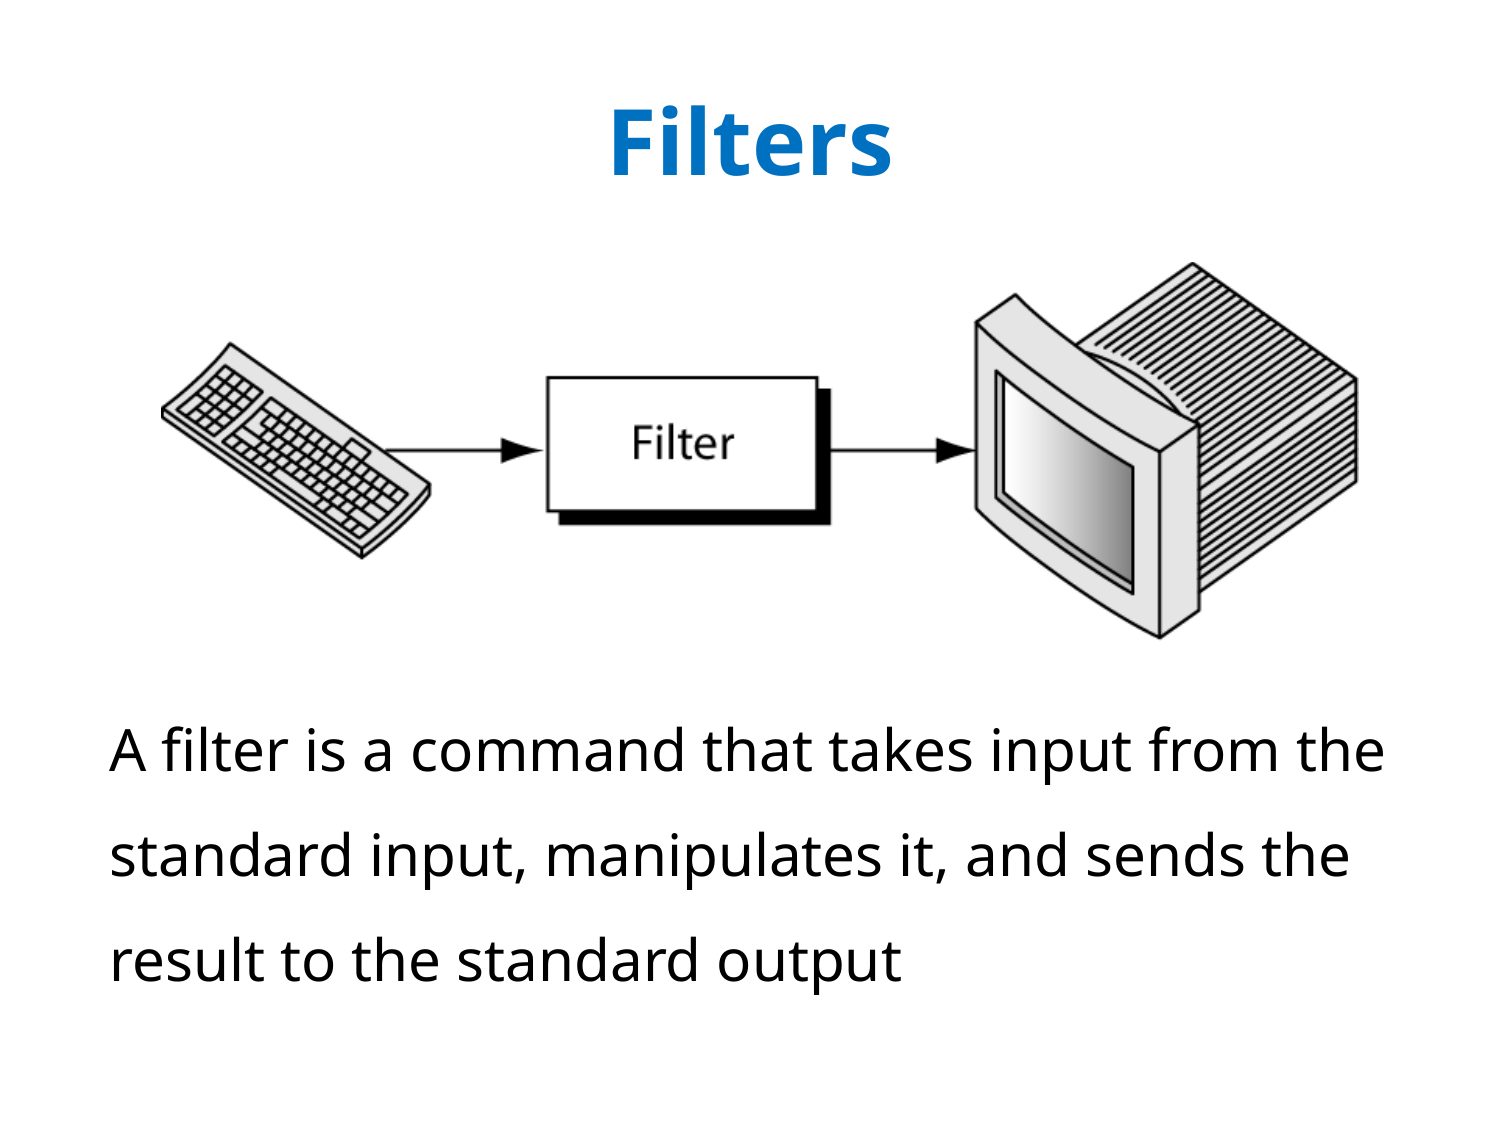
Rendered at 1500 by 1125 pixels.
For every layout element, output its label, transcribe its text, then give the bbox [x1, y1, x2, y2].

text_box A filter is a command that takes input from the standard input, manipulates it, and sends the result to the standard output [94, 670, 1426, 1001]
picture [160, 262, 1359, 641]
title Filters [74, 44, 1426, 233]
